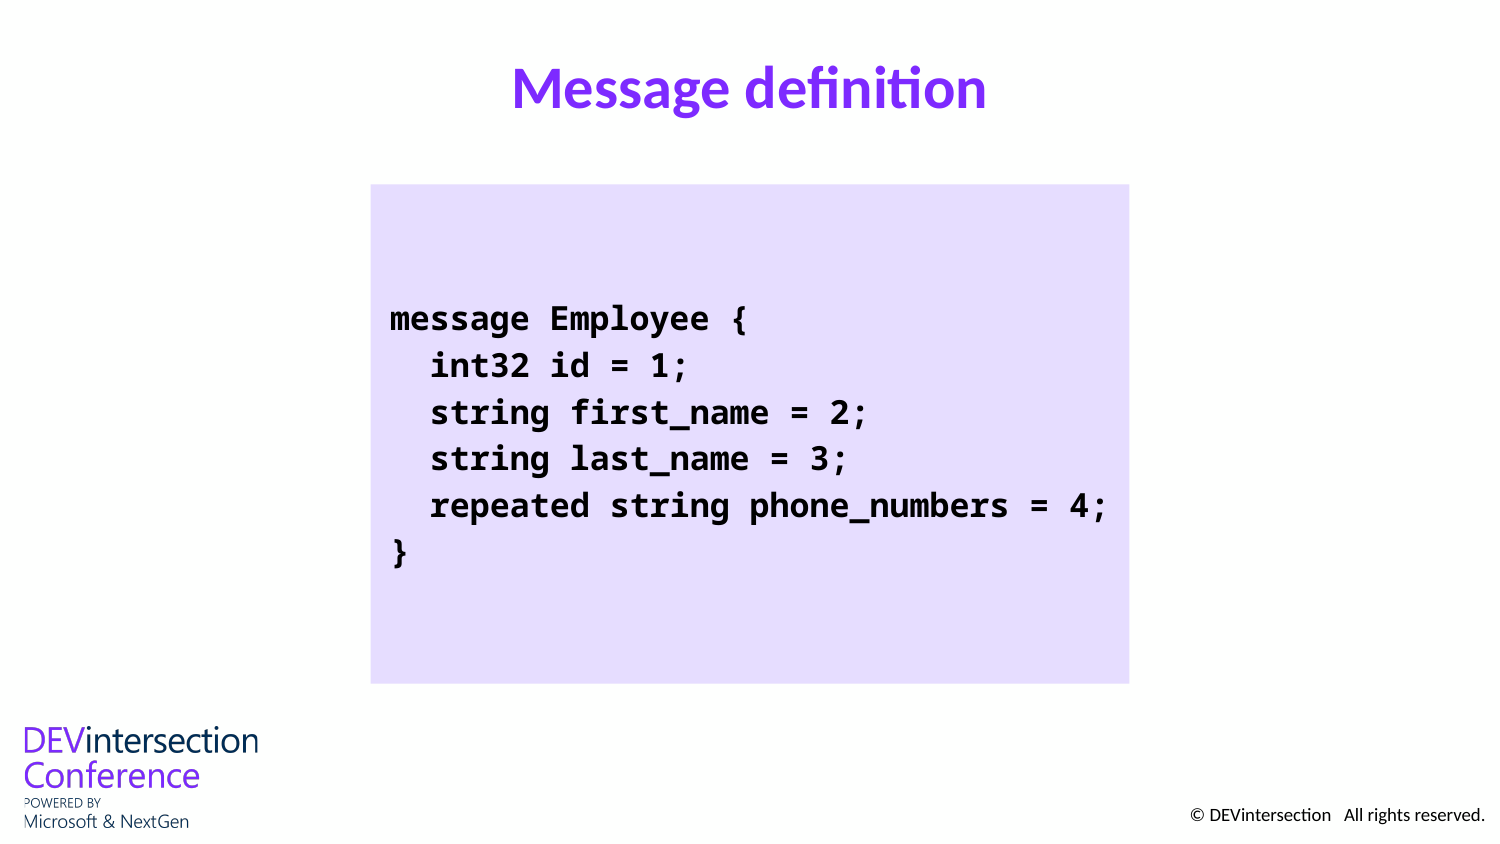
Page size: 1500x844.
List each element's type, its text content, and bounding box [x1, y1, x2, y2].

title Message definition [74, 37, 1426, 132]
list message Employee { int32 id = 1; string first_name = 2; string last_name = 3; repeated string phone_numbers = 4; } [370, 184, 1130, 684]
